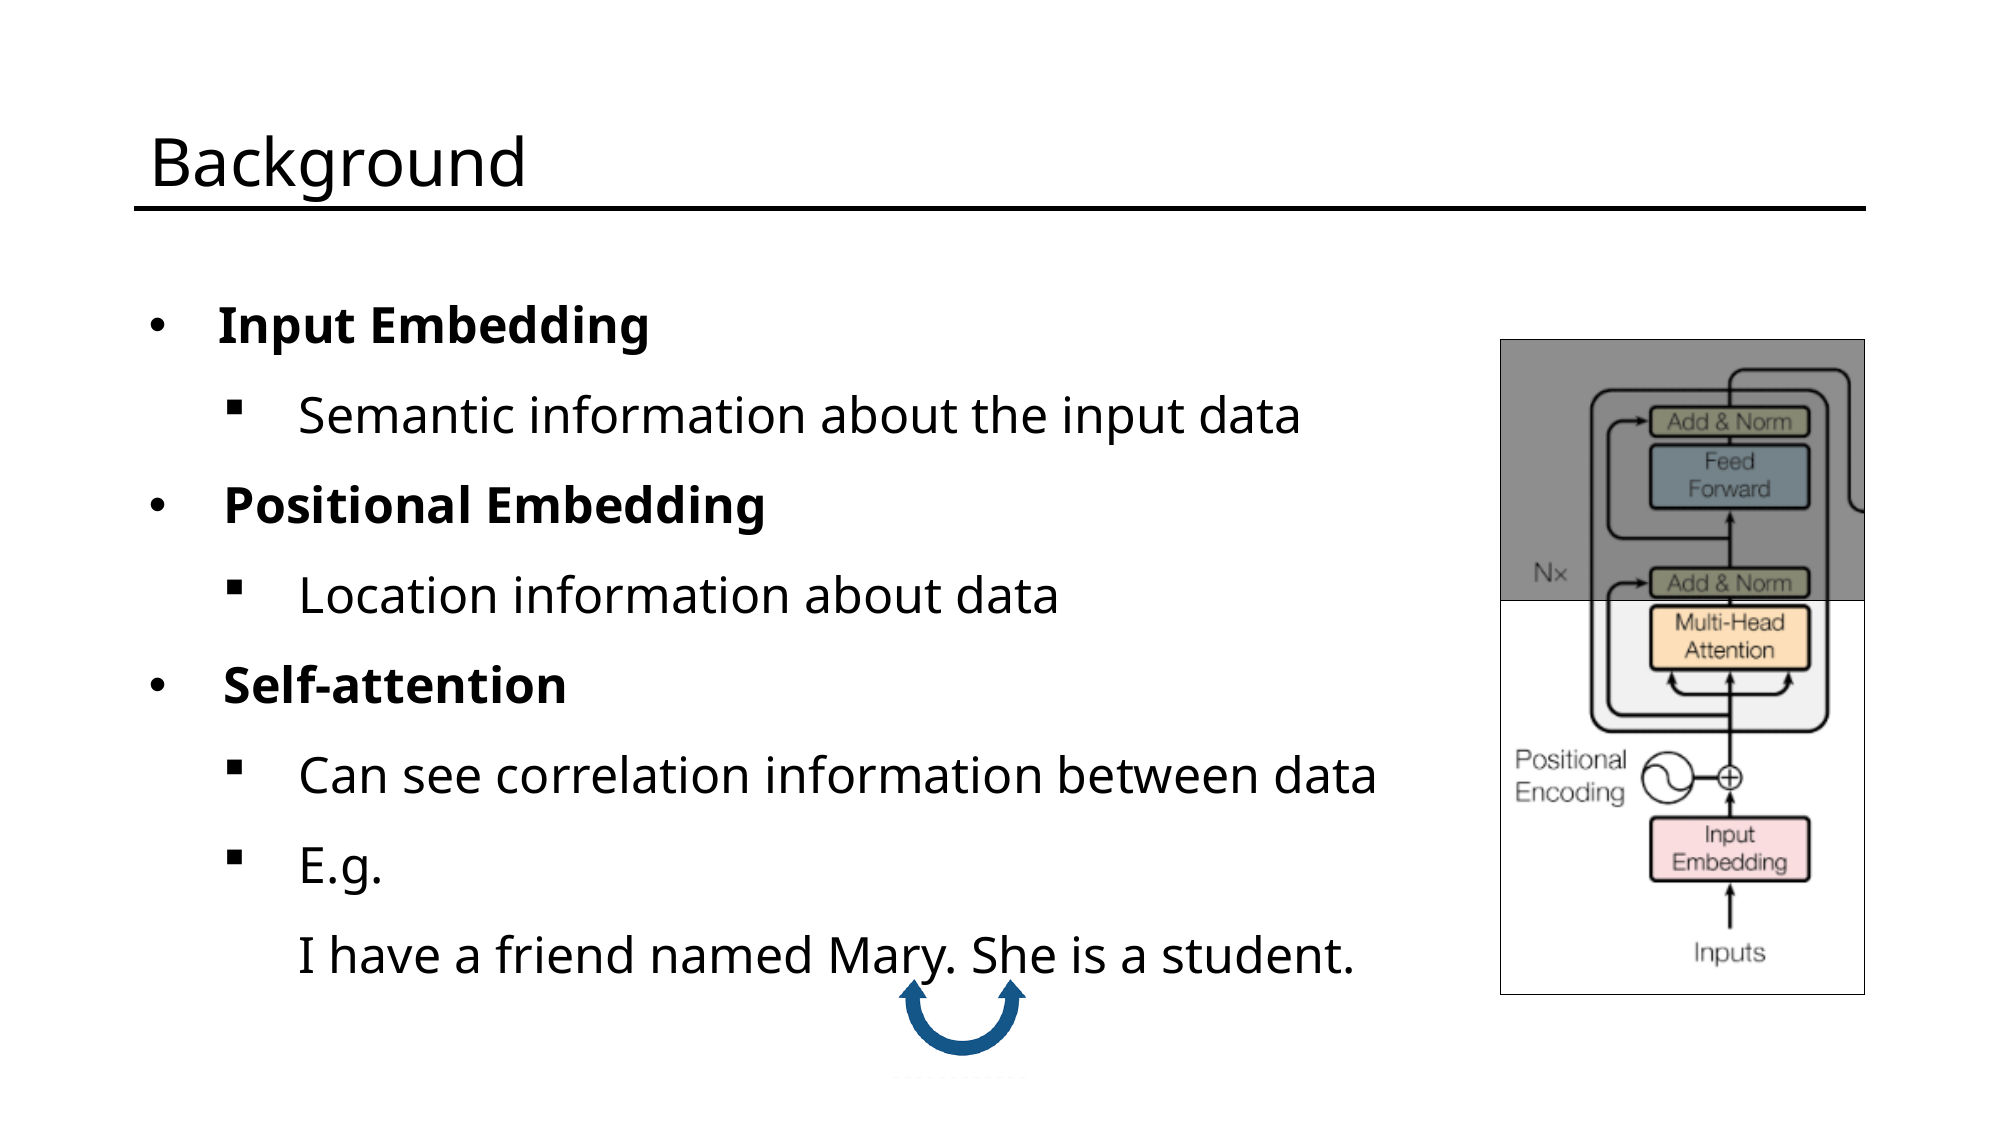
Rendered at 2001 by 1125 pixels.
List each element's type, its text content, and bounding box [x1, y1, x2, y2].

picture [1500, 339, 1865, 995]
text_box Input Embedding Semantic information about the input data Positional Embedding Location information about data Self-attention Can see correlation information between data E.g. I have a friend named Mary. She is a student. [134, 256, 1866, 1082]
picture [893, 956, 1031, 1078]
text_box Background [134, 64, 1683, 208]
